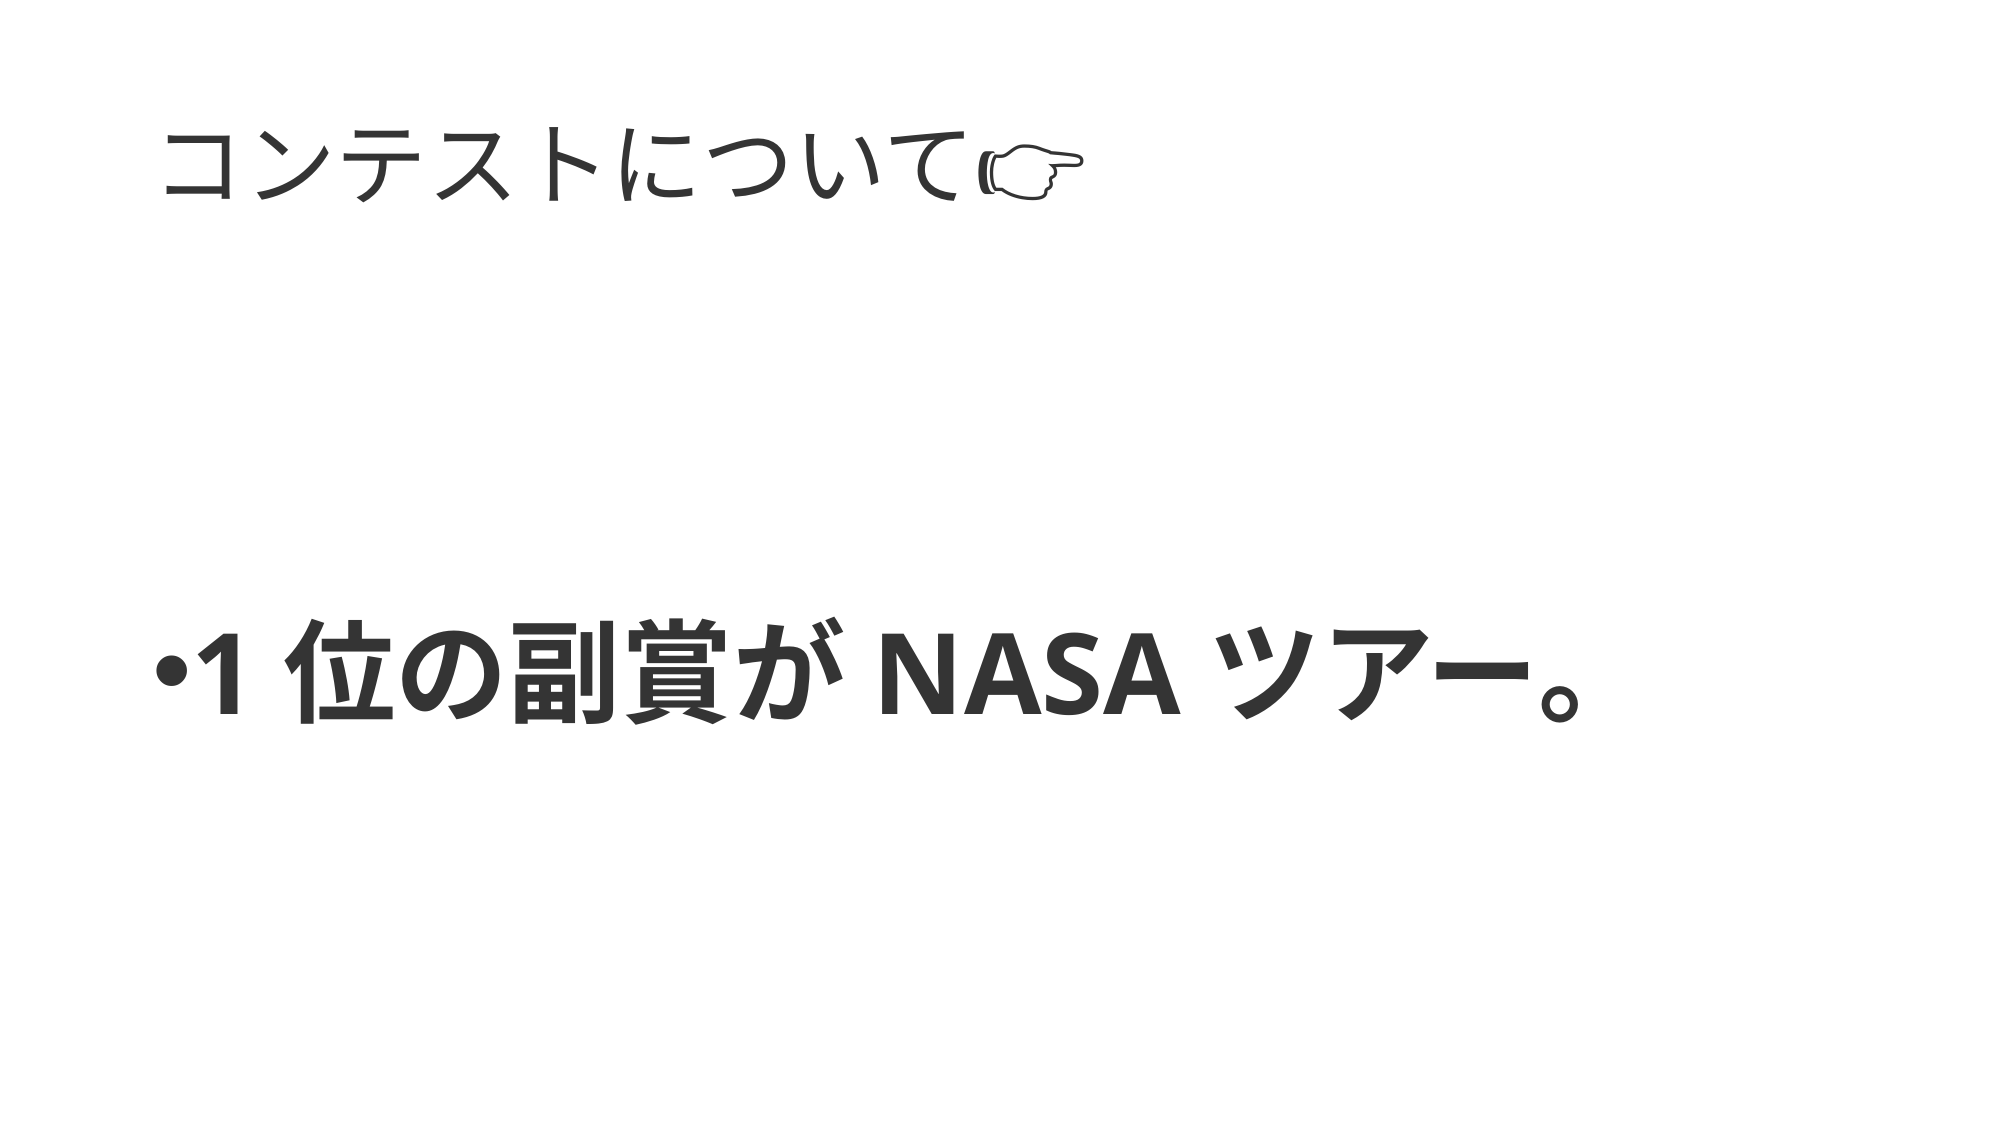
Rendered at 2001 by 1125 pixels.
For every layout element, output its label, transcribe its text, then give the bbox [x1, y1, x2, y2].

list 1位の副賞がNASAツアー。 [137, 299, 1863, 1014]
title コンテストについて👉 [137, 59, 1863, 278]
